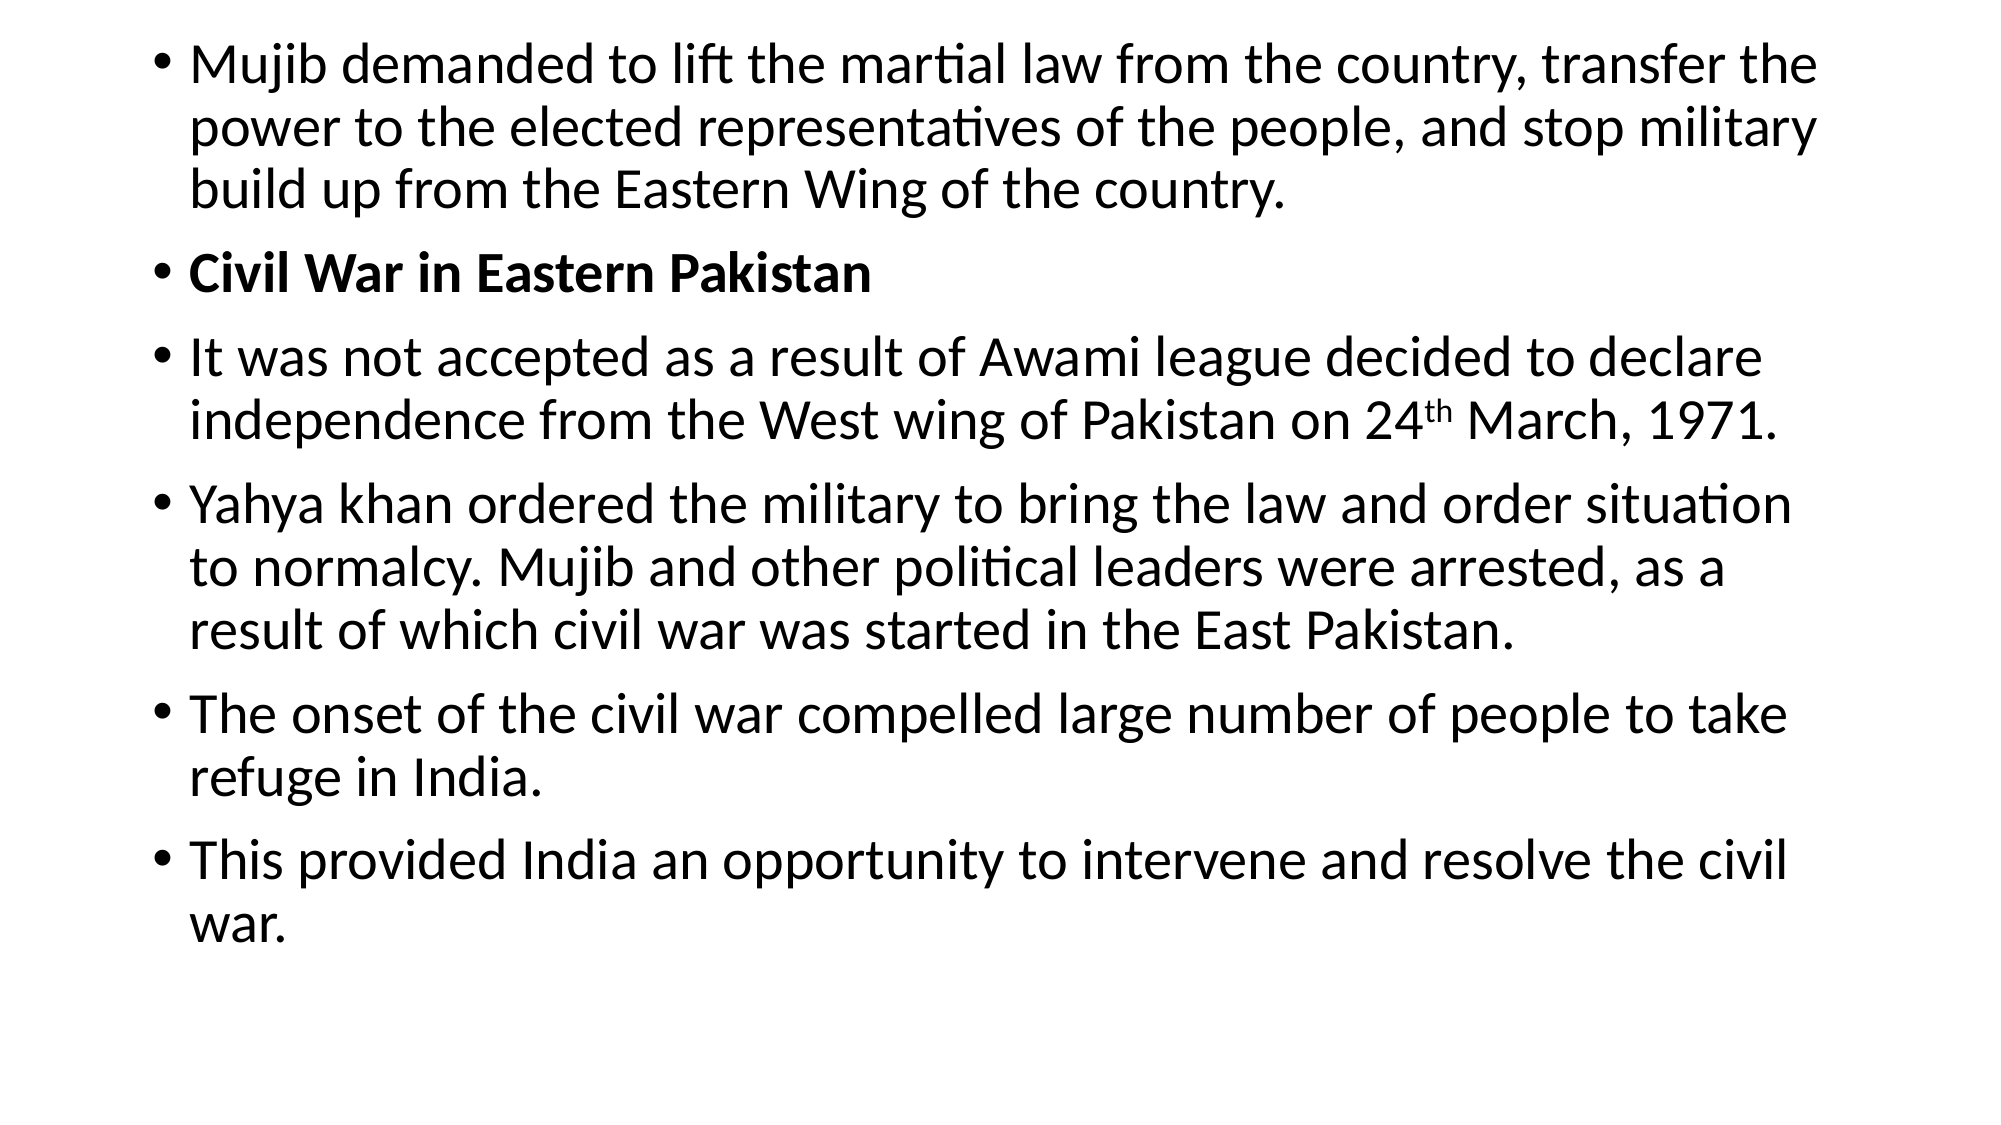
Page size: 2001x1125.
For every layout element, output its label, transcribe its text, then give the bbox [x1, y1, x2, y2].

list Mujib demanded to lift the martial law from the country, transfer the power to the elected representatives of the people, and stop military build up from the Eastern Wing of the country. Civil War in Eastern Pakistan It was not accepted as a result of Awami league decided to declare independence from the West wing of Pakistan on 24th March, 1971. Yahya khan ordered the military to bring the law and order situation to normalcy. Mujib and other political leaders were arrested, as a result of which civil war was started in the East Pakistan. The onset of the civil war compelled large number of people to take refuge in India. This provided India an opportunity to intervene and resolve the civil war. [137, 25, 1863, 1014]
